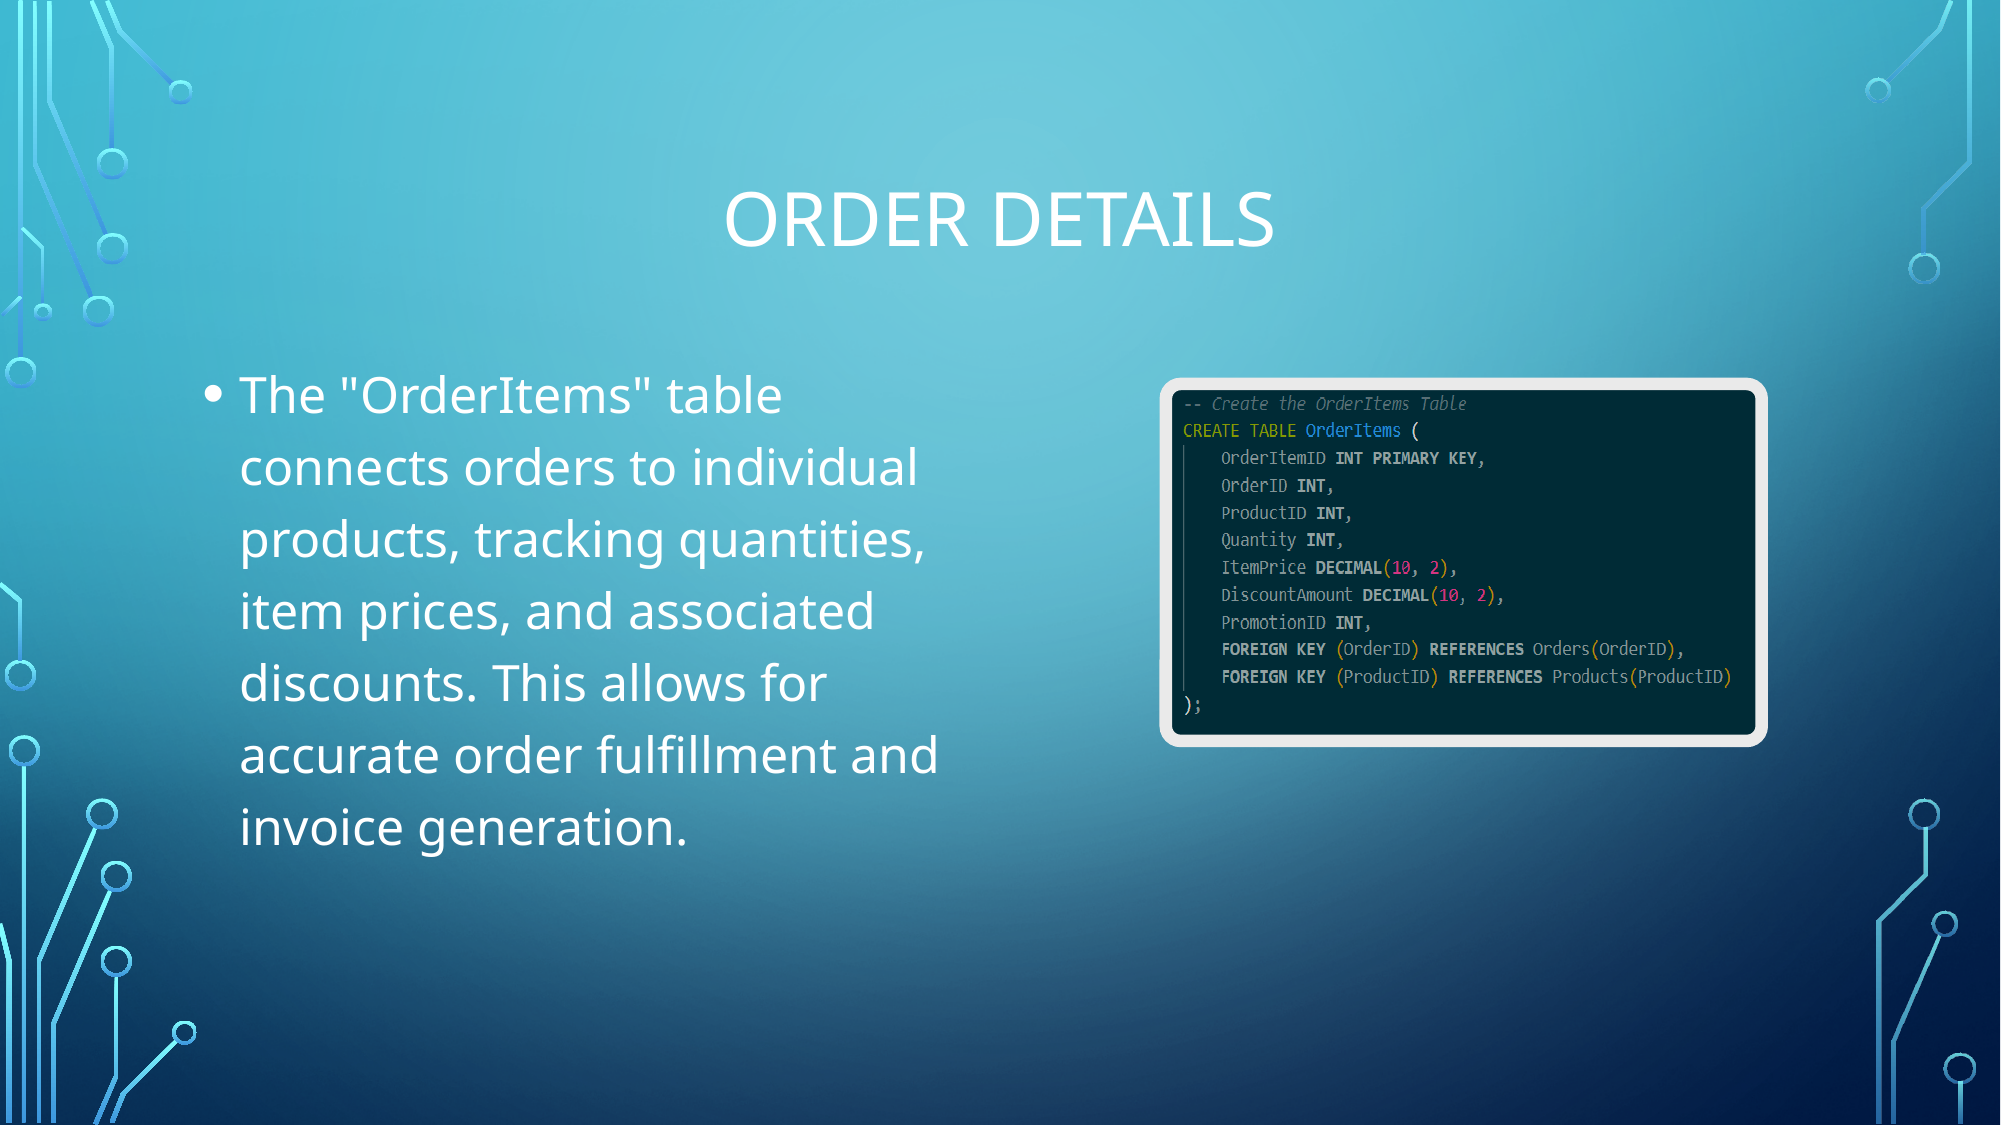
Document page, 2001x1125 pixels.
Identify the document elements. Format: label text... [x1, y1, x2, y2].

title Order Details [187, 101, 1813, 344]
list The "OrderItems" table connects orders to individual products, tracking quantities, item prices, and associated discounts. This allows for accurate order fulfillment and invoice generation. [187, 343, 1000, 925]
picture [1165, 383, 1762, 742]
